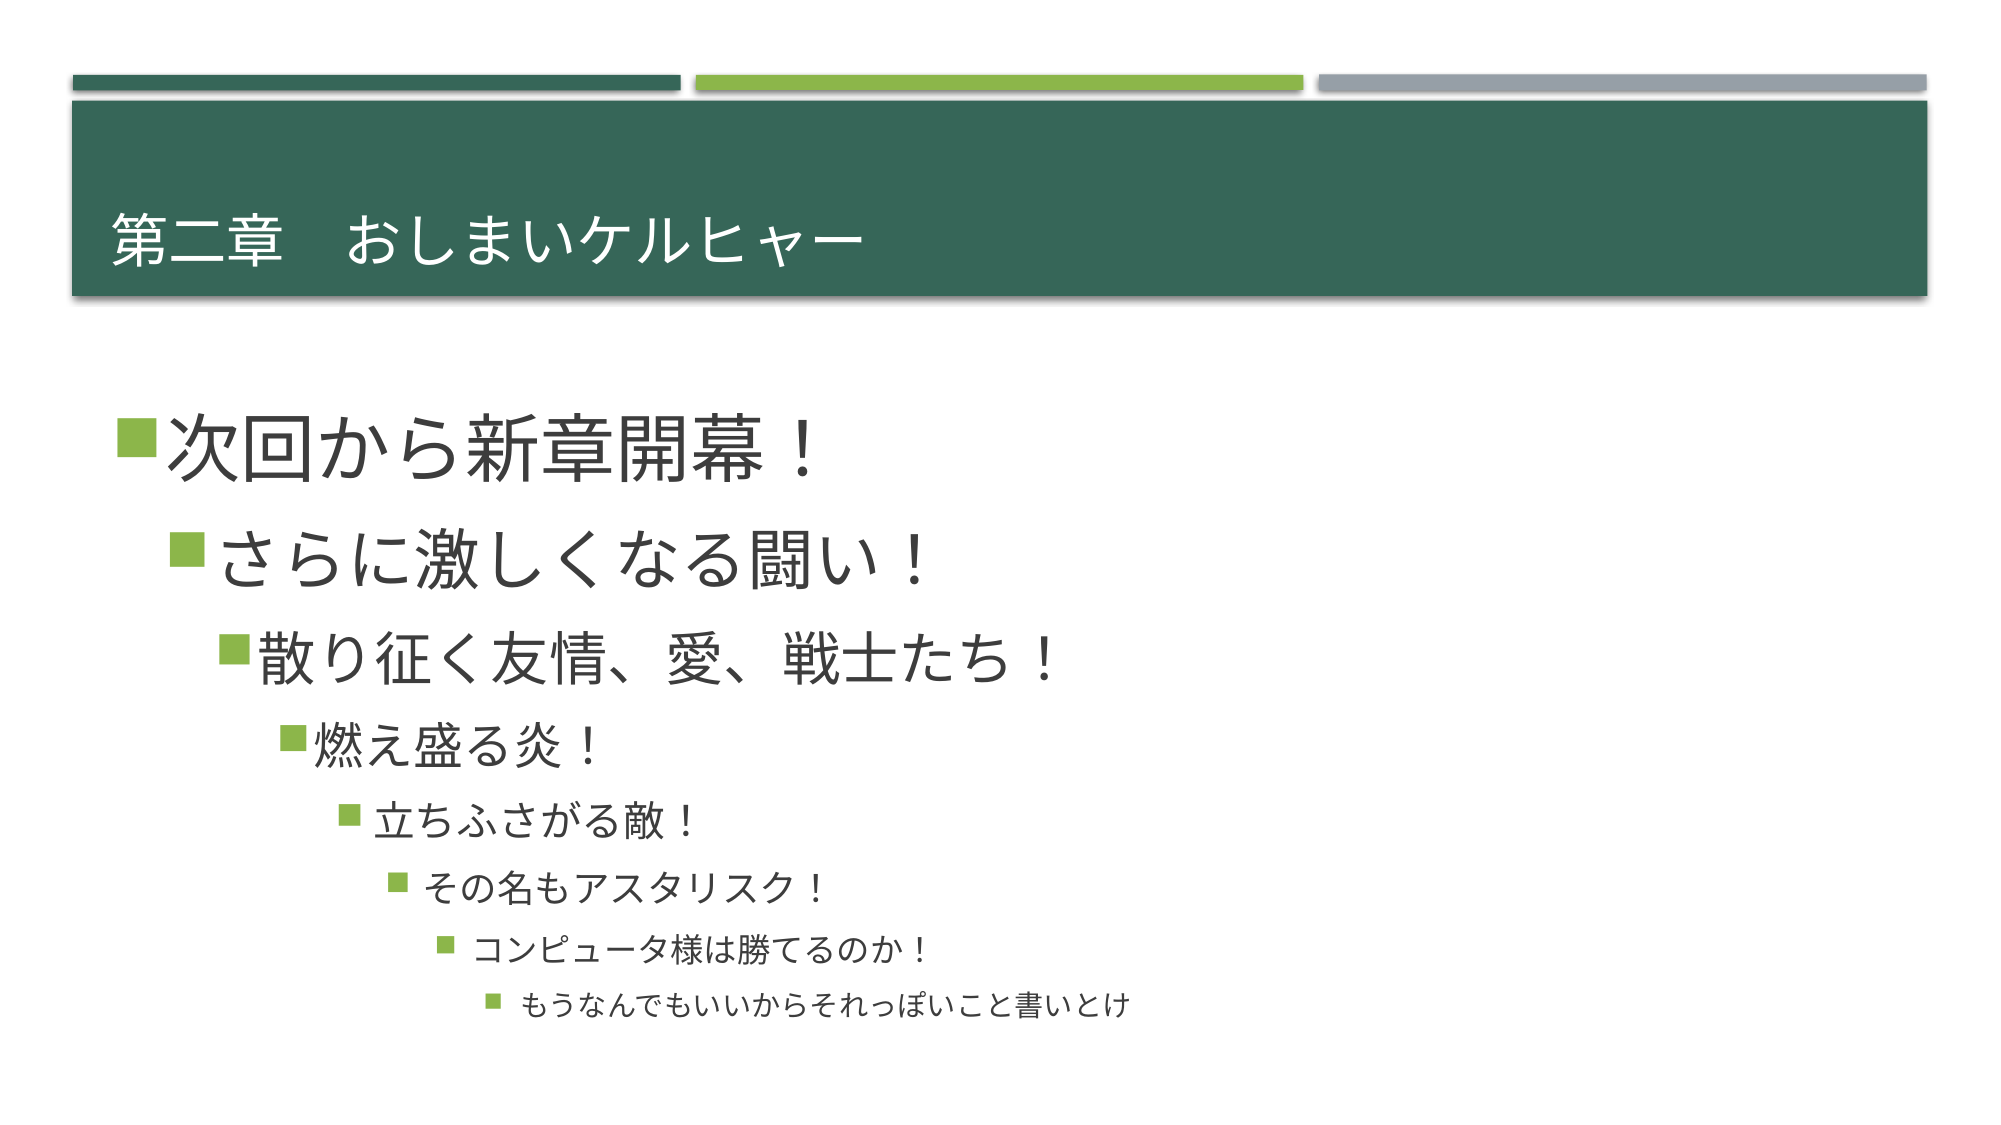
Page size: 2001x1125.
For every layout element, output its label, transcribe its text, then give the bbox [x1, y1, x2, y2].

list 次回から新章開幕！ さらに激しくなる闘い！ 散り征く友情、愛、戦士たち！ 燃え盛る炎！ 立ちふさがる敵！ その名もアスタリスク！ コンピュータ様は勝てるのか！ もうなんでもいいからそれっぽいこと書いとけ [95, 326, 1905, 1099]
title 第二章 おしまいケルヒャー [95, 115, 1905, 282]
